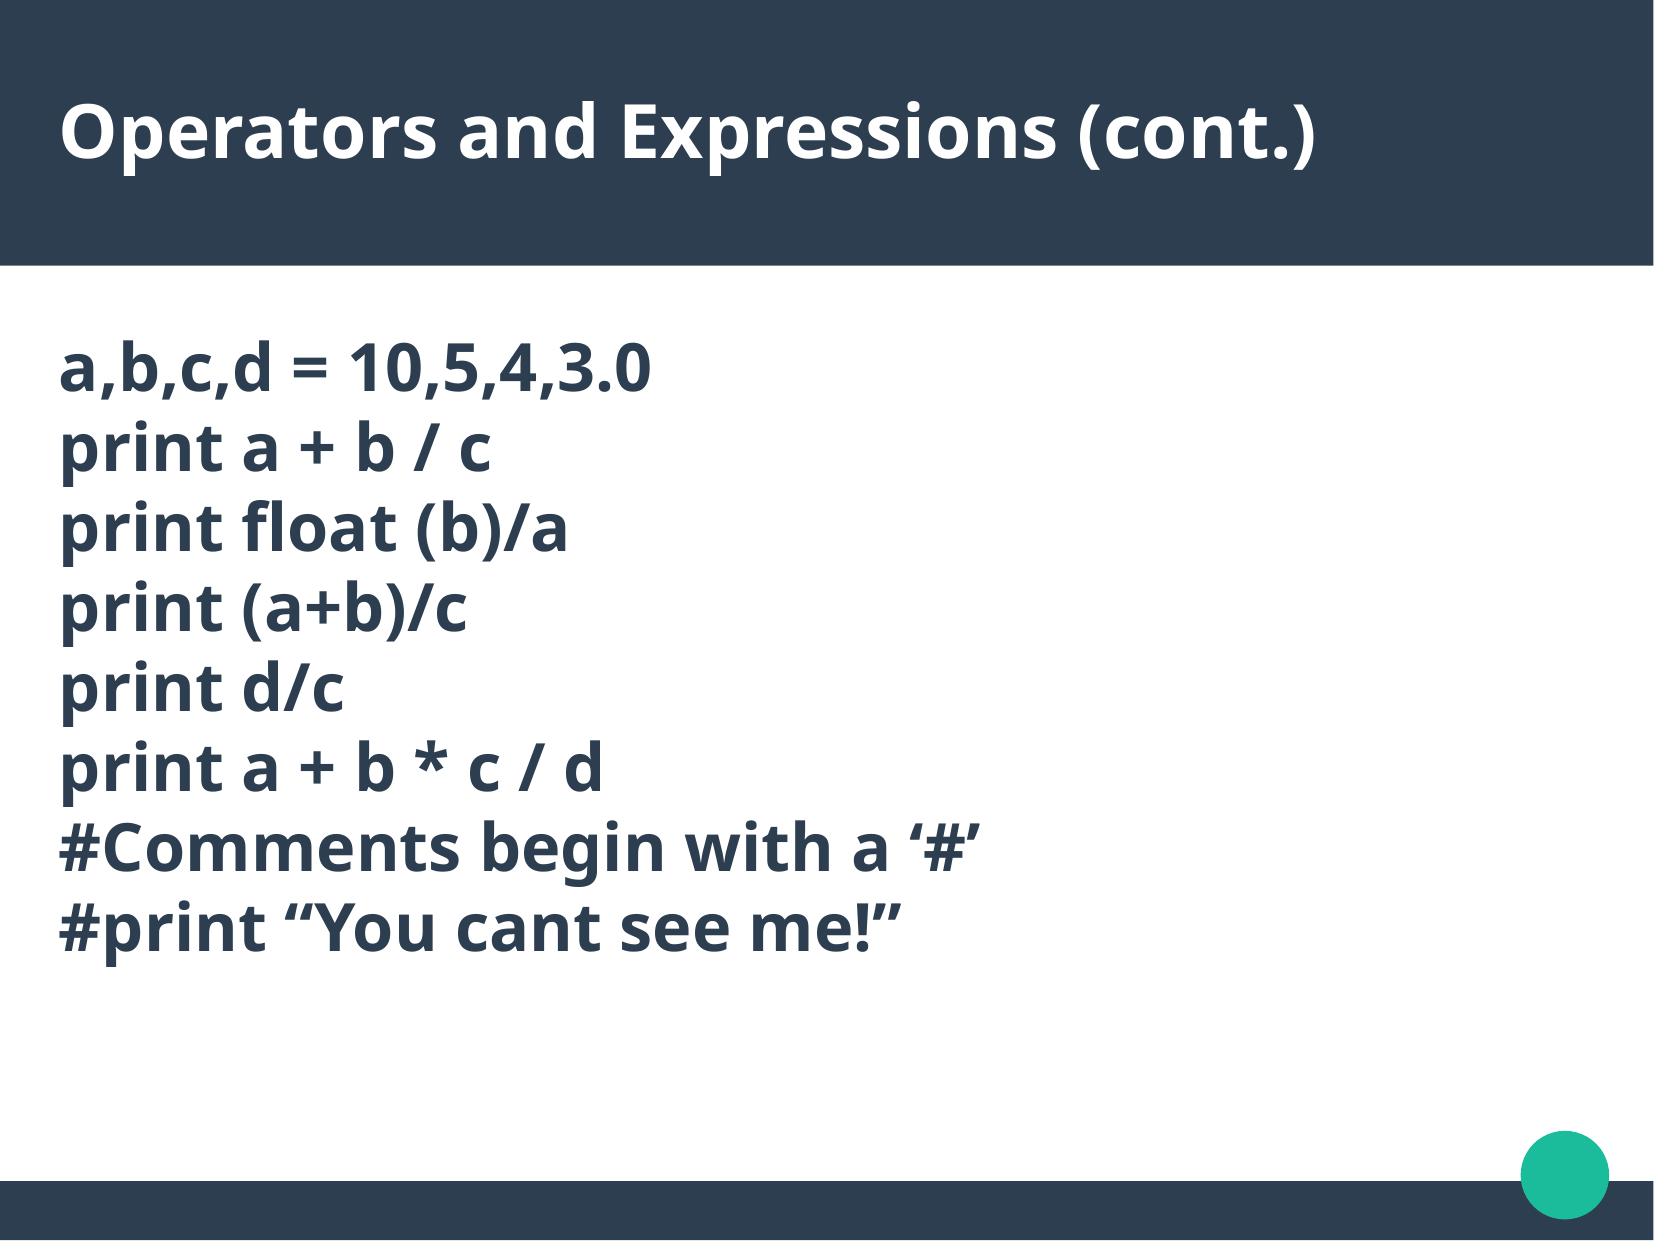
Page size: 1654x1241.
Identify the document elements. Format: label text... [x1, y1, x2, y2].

text_box Operators and Expressions (cont.) [58, 49, 1595, 207]
text_box a,b,c,d = 10,5,4,3.0 print a + b / c print float (b)/a print (a+b)/c print d/c print a + b * c / d #Comments begin with a ‘#’ #print “You cant see me!” [58, 324, 1595, 1152]
